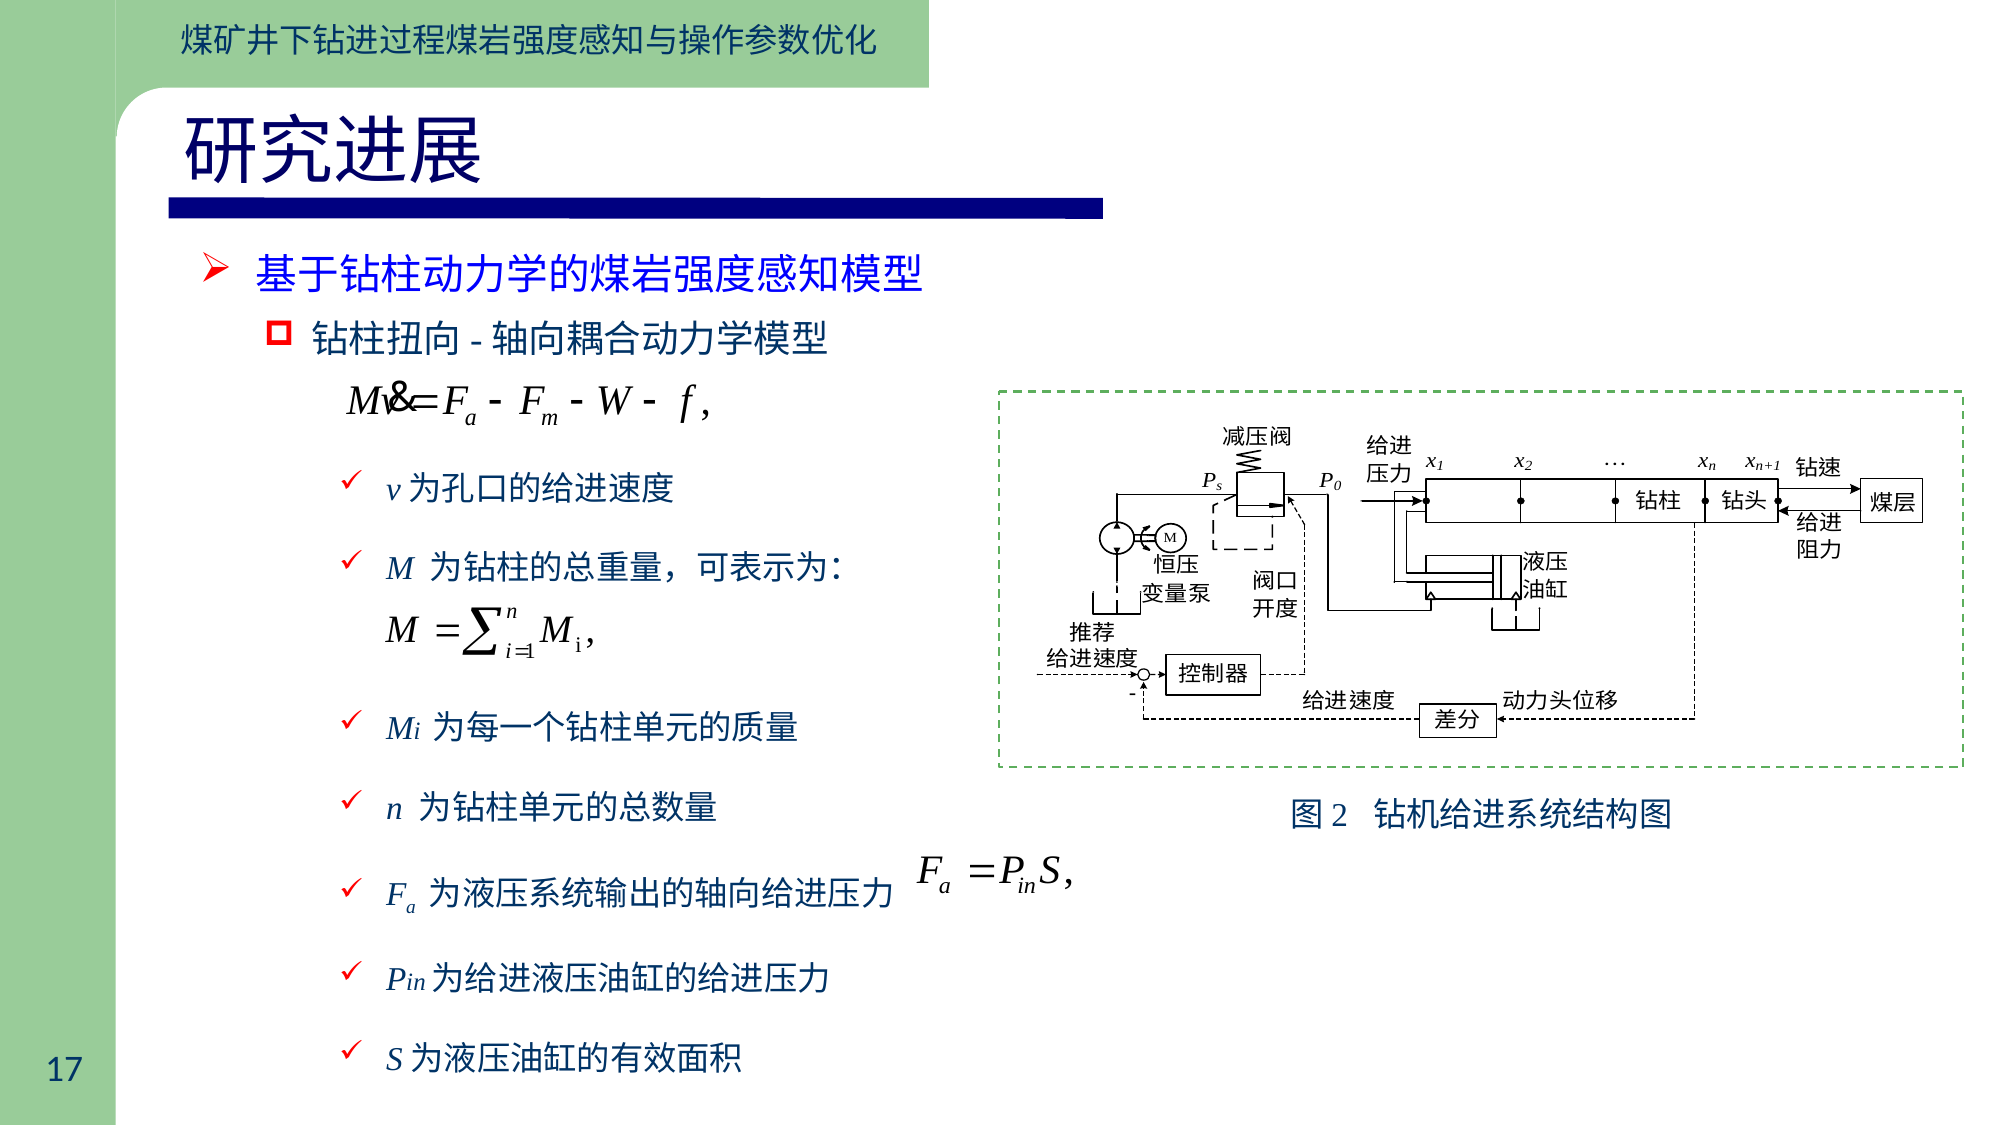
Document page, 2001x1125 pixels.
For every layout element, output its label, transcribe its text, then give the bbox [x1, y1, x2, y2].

text_box 基于钻柱动力学的煤岩强度感知模型 [184, 215, 1086, 305]
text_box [999, 392, 1963, 767]
text_box 图2 钻机给进系统结构图 [1250, 786, 1713, 841]
slide_number 17 [0, 1037, 129, 1098]
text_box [908, 842, 1079, 903]
text_box 研究进展 [168, 95, 888, 201]
text_box 钻柱扭向-轴向耦合动力学模型 v为孔口的给进速度 M 为钻柱的总重量，可表示为： Mi 为每一个钻柱单元的质量 n 为钻柱单元的总数量 Fa 为液压系统输出的轴向给进压力 Pin为给进液压油缸的给进压力 S为液压油缸的有效面积 [249, 284, 1103, 1085]
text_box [378, 593, 600, 669]
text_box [339, 372, 718, 437]
